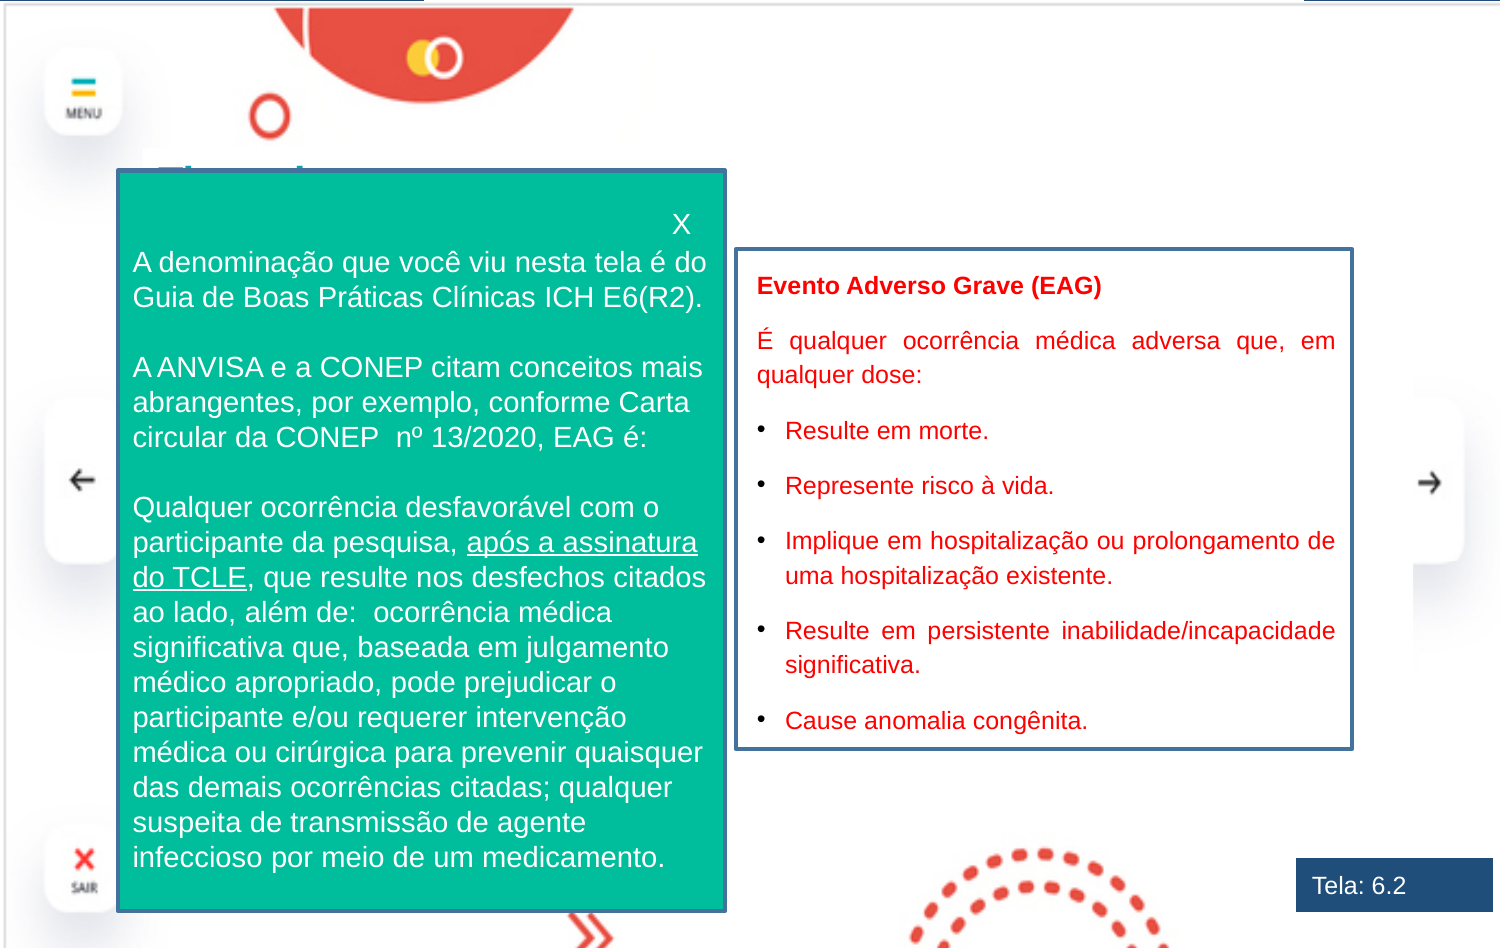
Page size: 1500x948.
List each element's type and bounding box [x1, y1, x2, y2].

text_box [109, 578, 441, 715]
picture [1412, 406, 1471, 561]
text_box [0, 0, 1500, 948]
